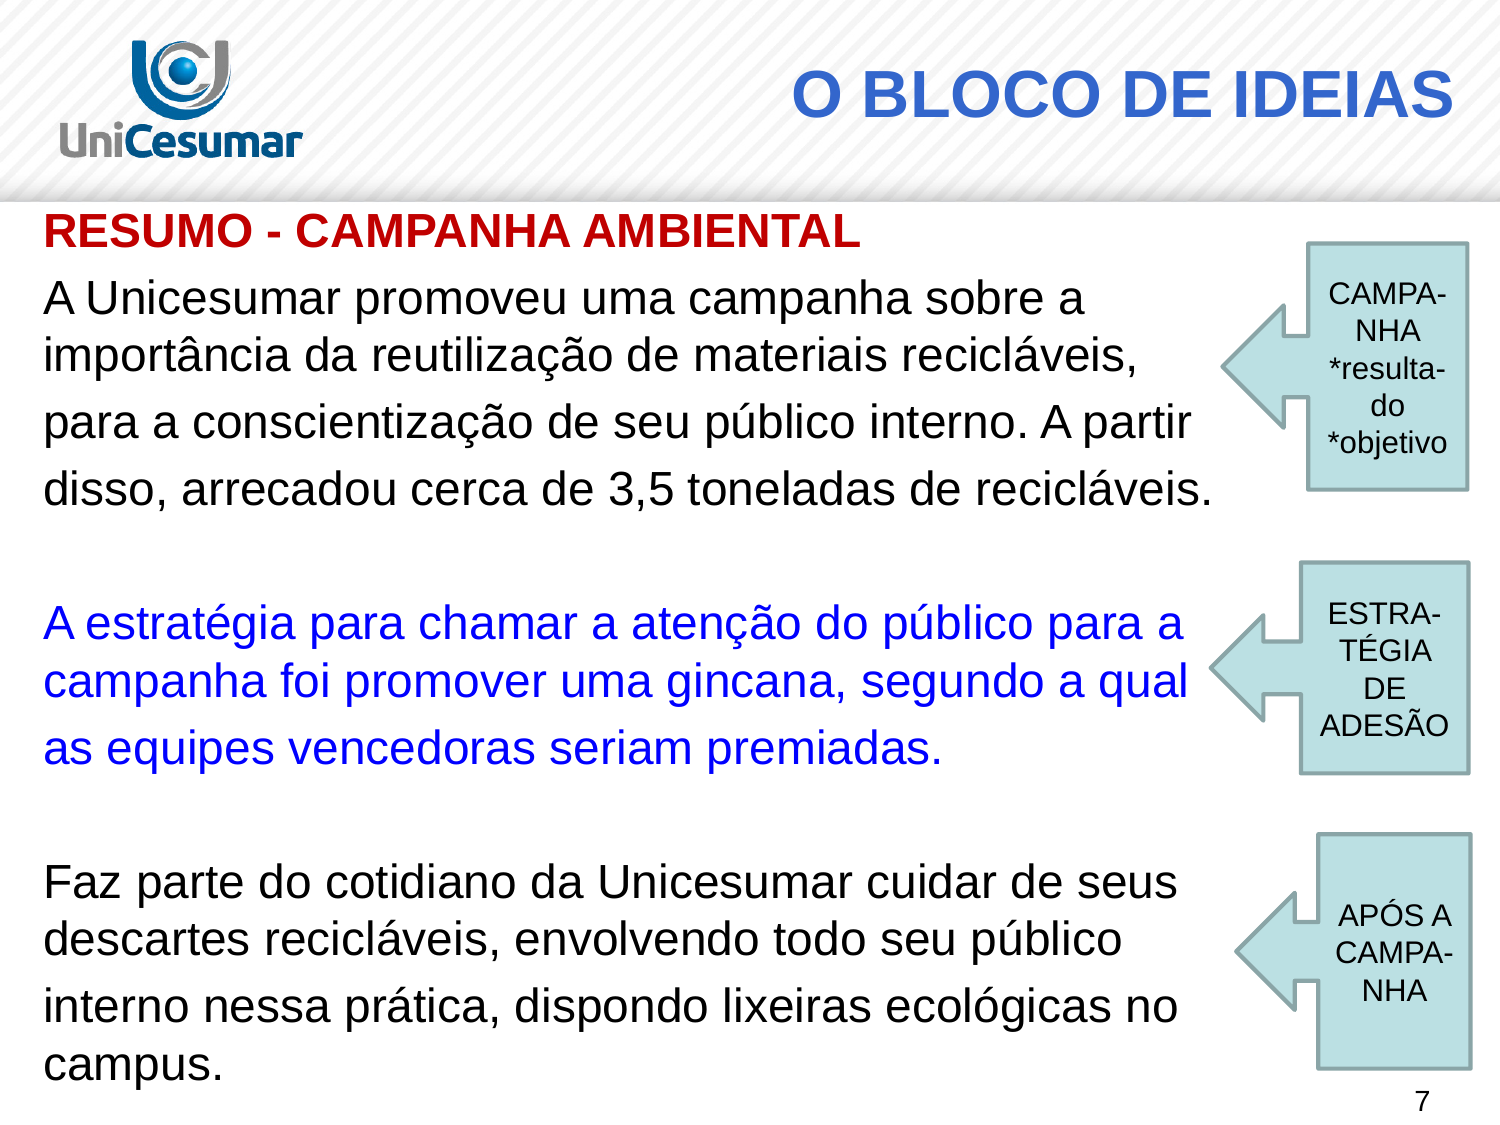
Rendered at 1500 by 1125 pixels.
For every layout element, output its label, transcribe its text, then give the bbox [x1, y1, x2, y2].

text_box O bloco de ideias [521, 43, 1471, 173]
text_box ESTRA-TÉGIA DE ADESÃO [1208, 560, 1471, 776]
text_box APÓS A CAMPA-NHA [1234, 832, 1473, 1071]
text_box CAMPA-NHA *resulta-do *objetivo [1220, 241, 1470, 492]
picture [0, 0, 1500, 1125]
list RESUMO - CAMPANHA AMBIENTAL A Unicesumar promoveu uma campanha sobre a importância da reutilização de materiais recicláveis, para a conscientização de seu público interno. A partir disso, arrecadou cerca de 3,5 toneladas de recicláveis. A estratégia para chamar a atenção do público para a campanha foi promover uma gincana, segundo a qual as equipes vencedoras seriam premiadas. Faz parte do cotidiano da Unicesumar cuidar de seus descartes recicláveis, envolvendo todo seu público interno nessa prática, dispondo lixeiras ecológicas no campus. [27, 191, 1353, 1107]
